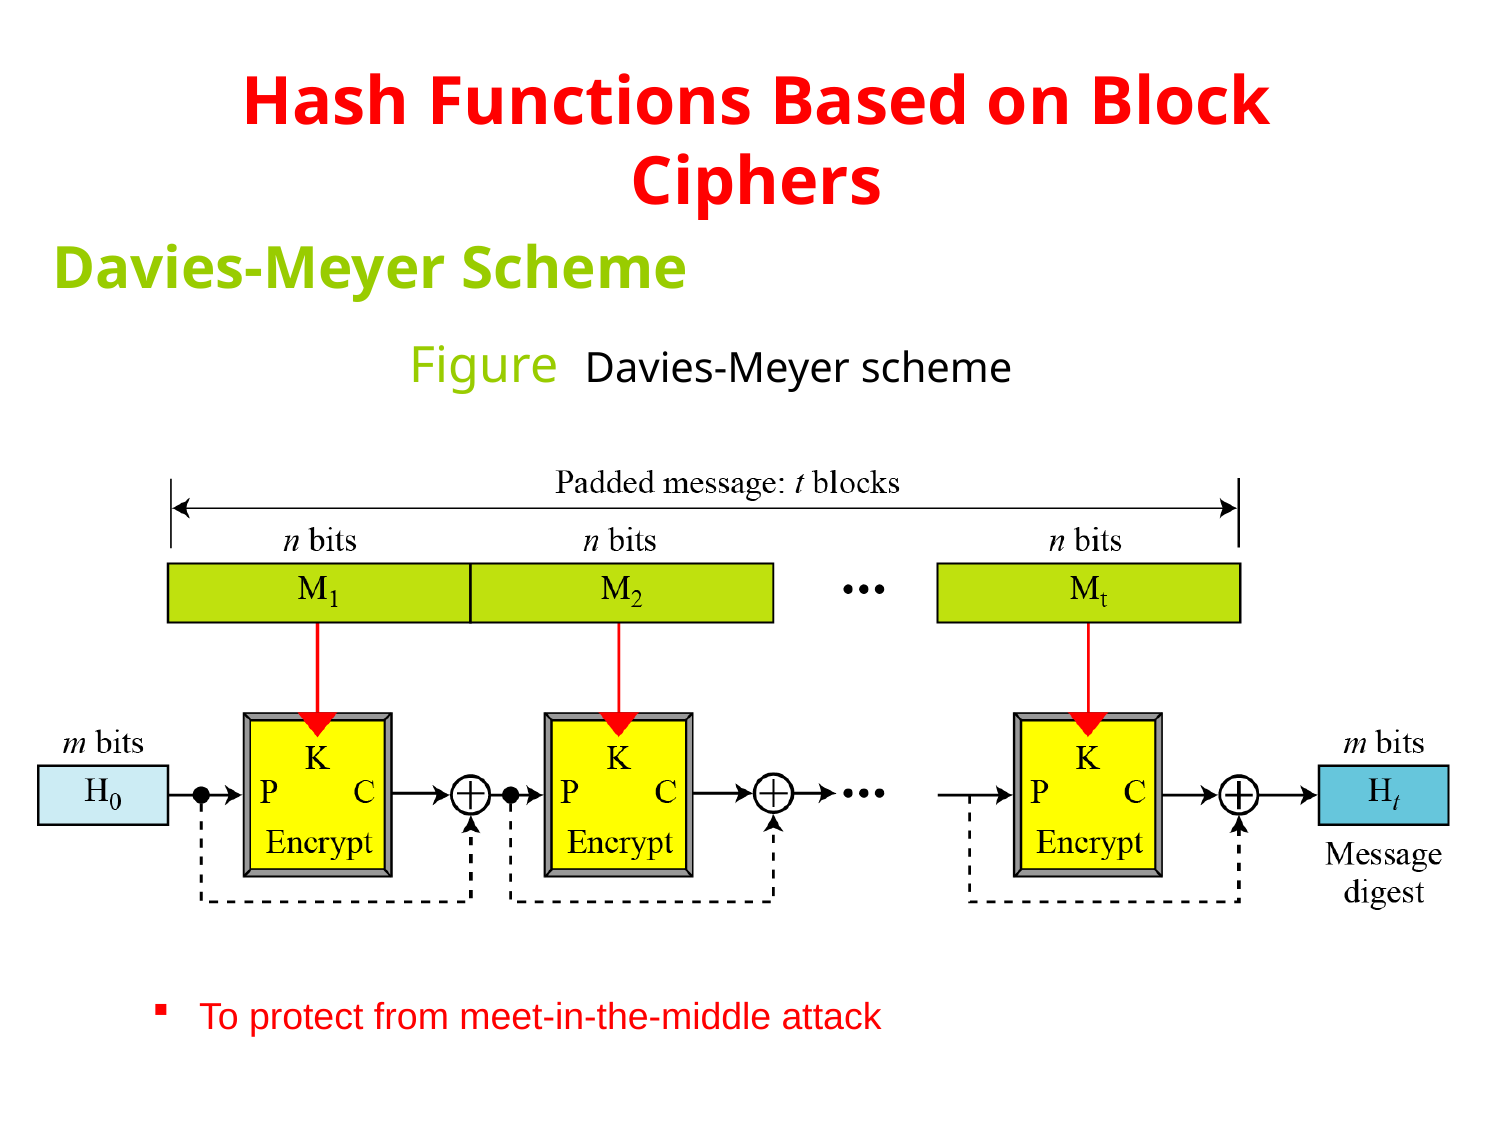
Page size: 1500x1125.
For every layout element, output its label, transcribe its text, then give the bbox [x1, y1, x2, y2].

text_box Davies-Meyer Scheme [37, 223, 1463, 308]
title Hash Functions Based on Block Ciphers [192, 35, 1321, 223]
text_box To protect from meet-in-the-middle attack [137, 984, 1075, 1045]
picture [37, 465, 1451, 913]
text_box Figure Davies-Meyer scheme [395, 324, 1028, 400]
